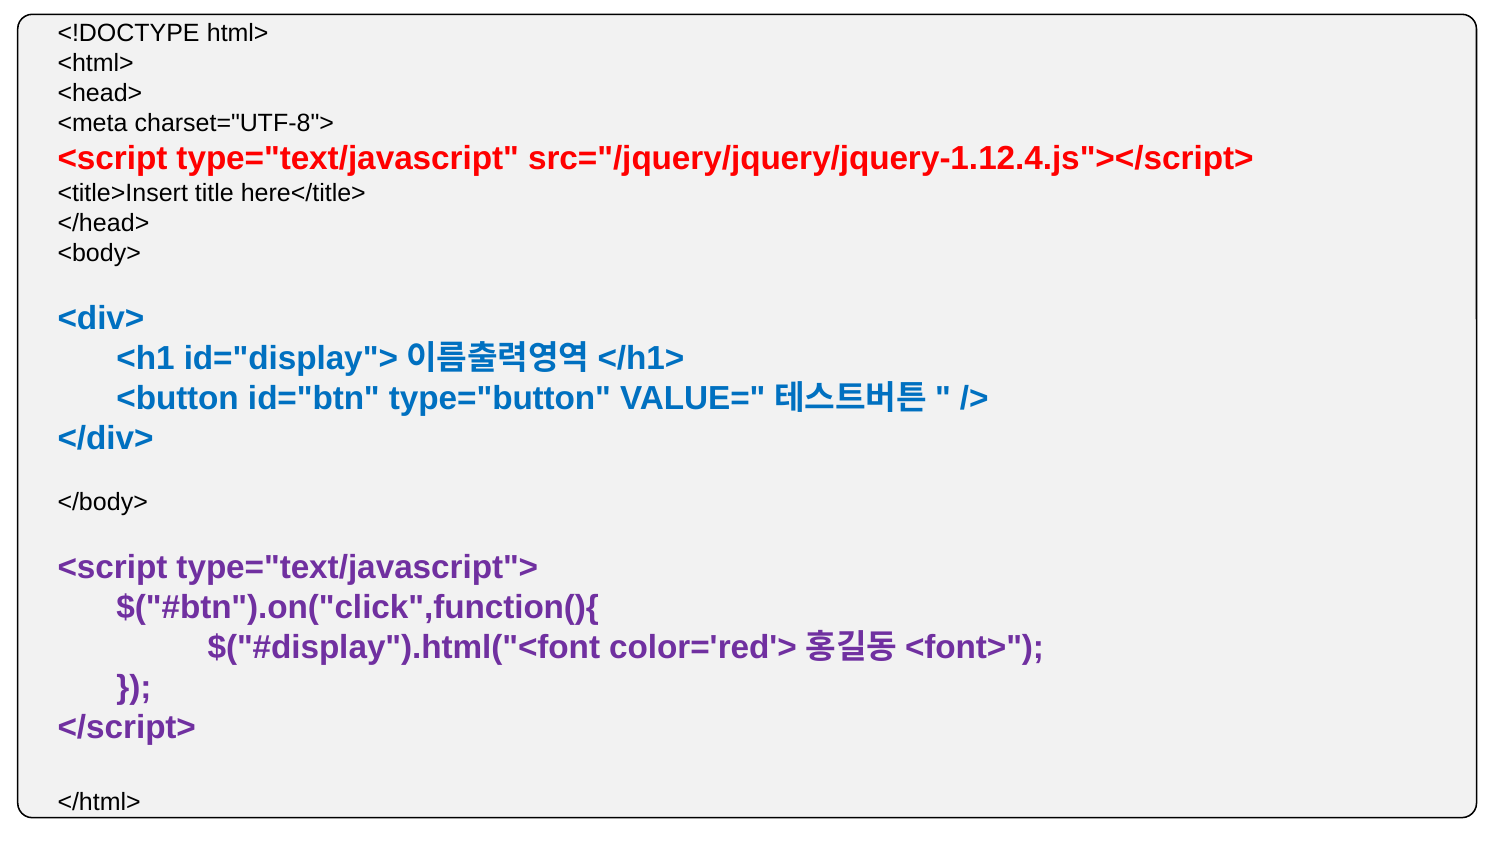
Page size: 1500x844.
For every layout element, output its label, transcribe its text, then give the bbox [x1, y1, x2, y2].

text_box <!DOCTYPE html> <html> <head> <meta charset="UTF-8"> <script type="text/javascript" src="/jquery/jquery/jquery-1.12.4.js"></script> <title>Insert title here</title> </head> <body> <div> <h1 id="display">이름출력영역</h1> <button id="btn" type="button" VALUE="테스트버튼" /> </div> </body> <script type="text/javascript"> $("#btn").on("click",function(){ $("#display").html("<font color='red'>홍길동<font>"); }); </script> </html> [17, 14, 1477, 818]
